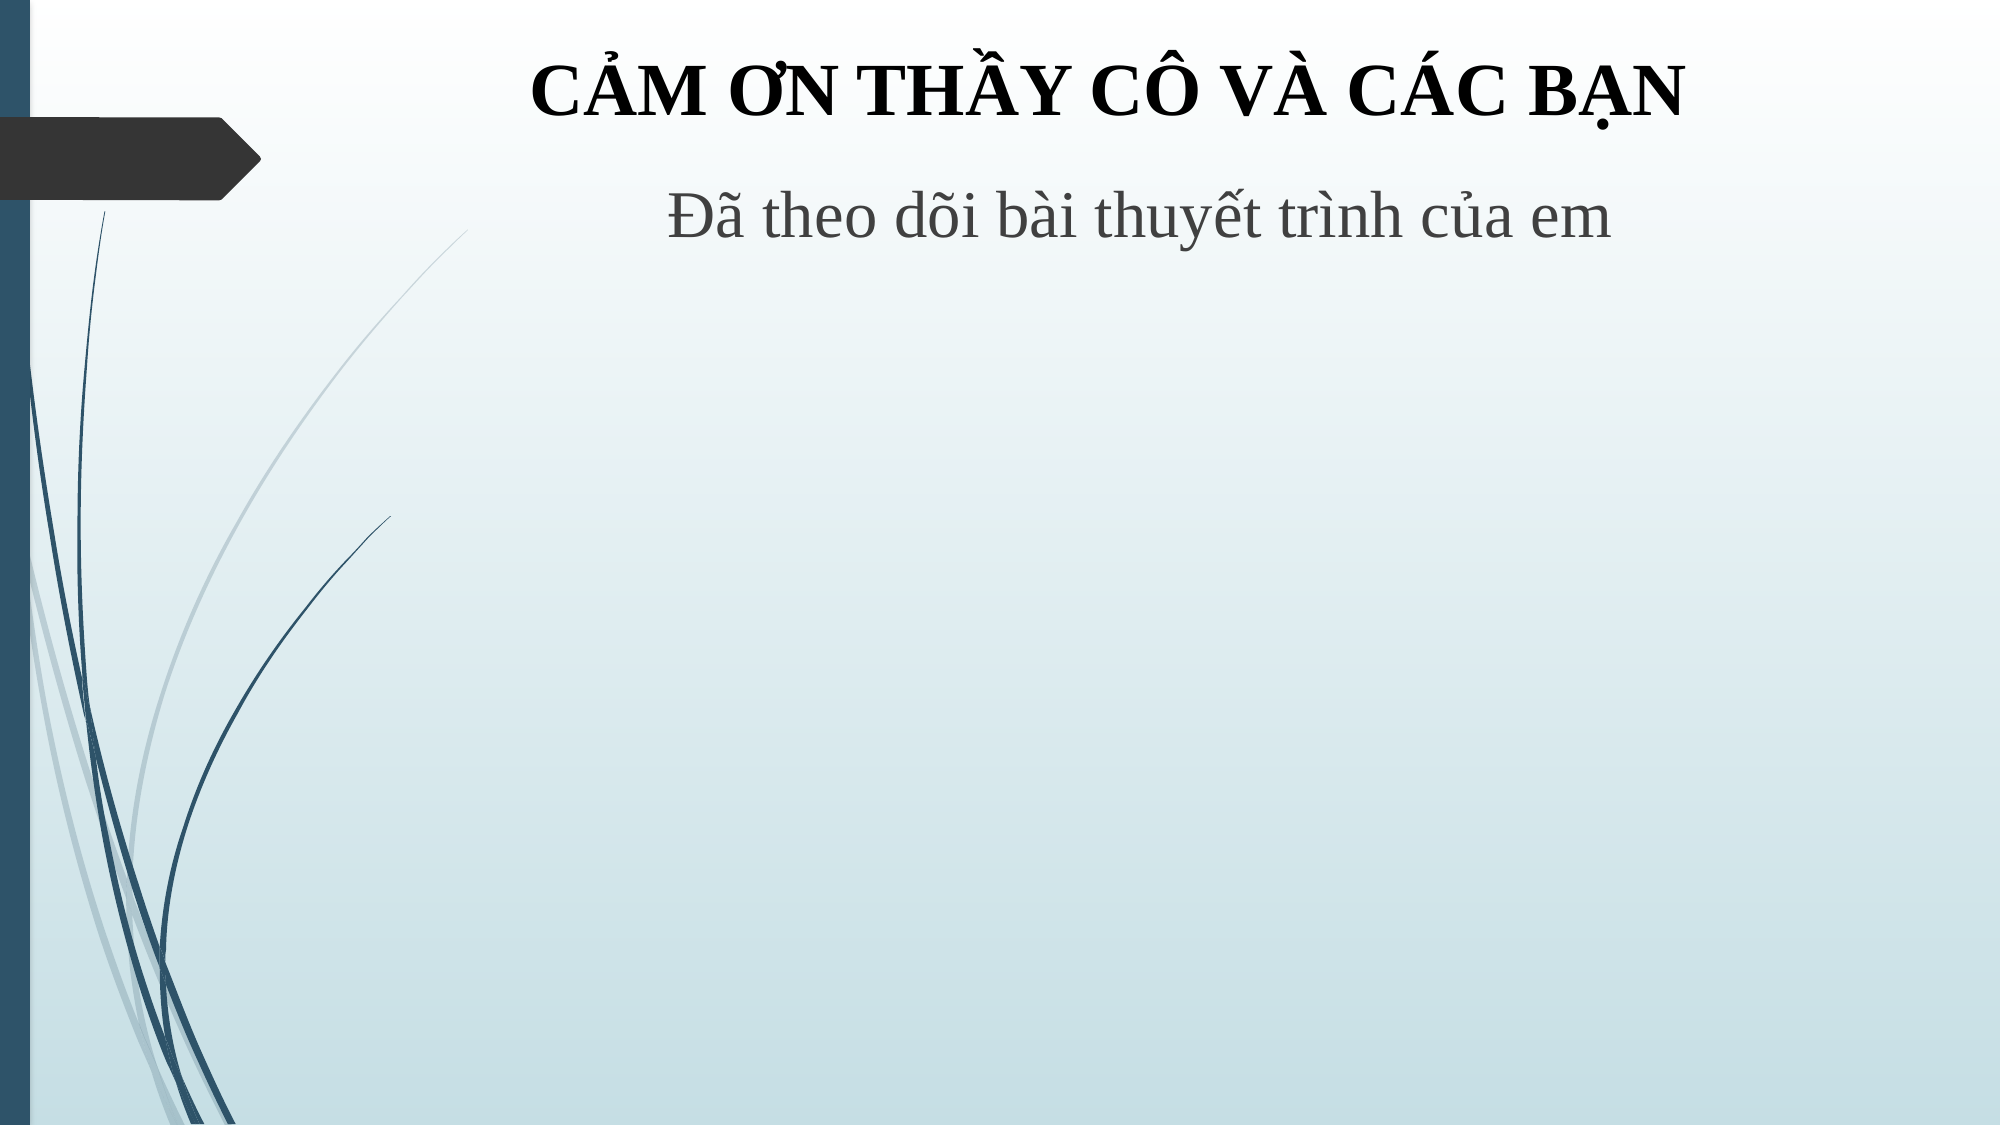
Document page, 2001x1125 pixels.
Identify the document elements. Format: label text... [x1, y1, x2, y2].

title CẢM ƠN THẦY CÔ VÀ CÁC BẠN [377, 32, 1840, 152]
list Đã theo dõi bài thuyết trình của em [409, 163, 1872, 784]
